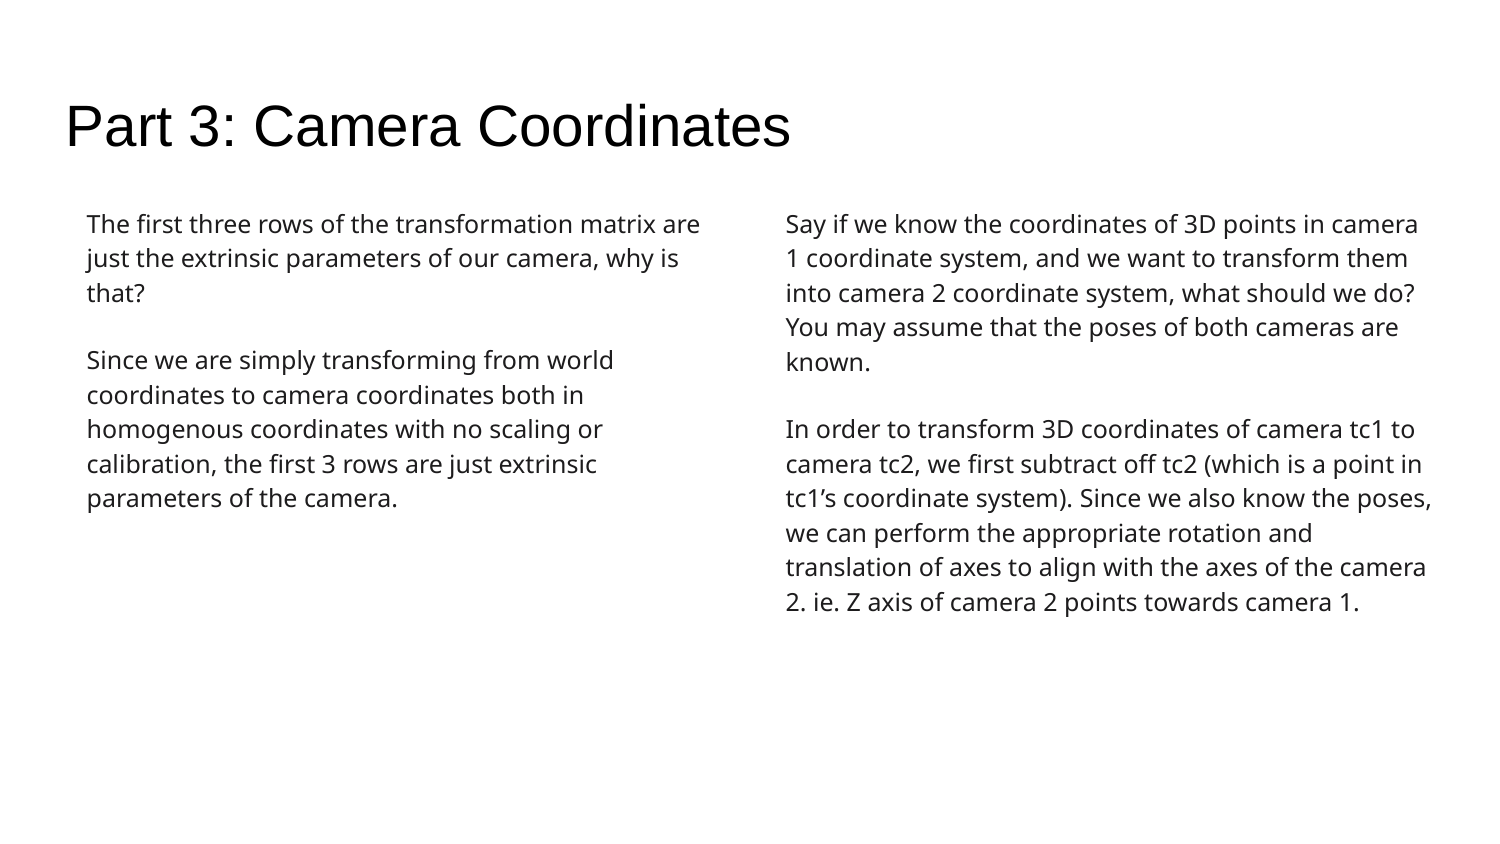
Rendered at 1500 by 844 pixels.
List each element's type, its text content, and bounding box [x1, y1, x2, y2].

text_box Say if we know the coordinates of 3D points in camera 1 coordinate system, and we want to transform them into camera 2 coordinate system, what should we do? You may assume that the poses of both cameras are known. In order to transform 3D coordinates of camera tc1 to camera tc2, we first subtract off tc2 (which is a point in tc1’s coordinate system). Since we also know the poses, we can perform the appropriate rotation and translation of axes to align with the axes of the camera 2. ie. Z axis of camera 2 points towards camera 1. [749, 189, 1449, 750]
text_box Part 3: Camera Coordinates [51, 72, 1449, 167]
text_box The first three rows of the transformation matrix are just the extrinsic parameters of our camera, why is that? Since we are simply transforming from world coordinates to camera coordinates both in homogenous coordinates with no scaling or calibration, the first 3 rows are just extrinsic parameters of the camera. [51, 189, 749, 750]
